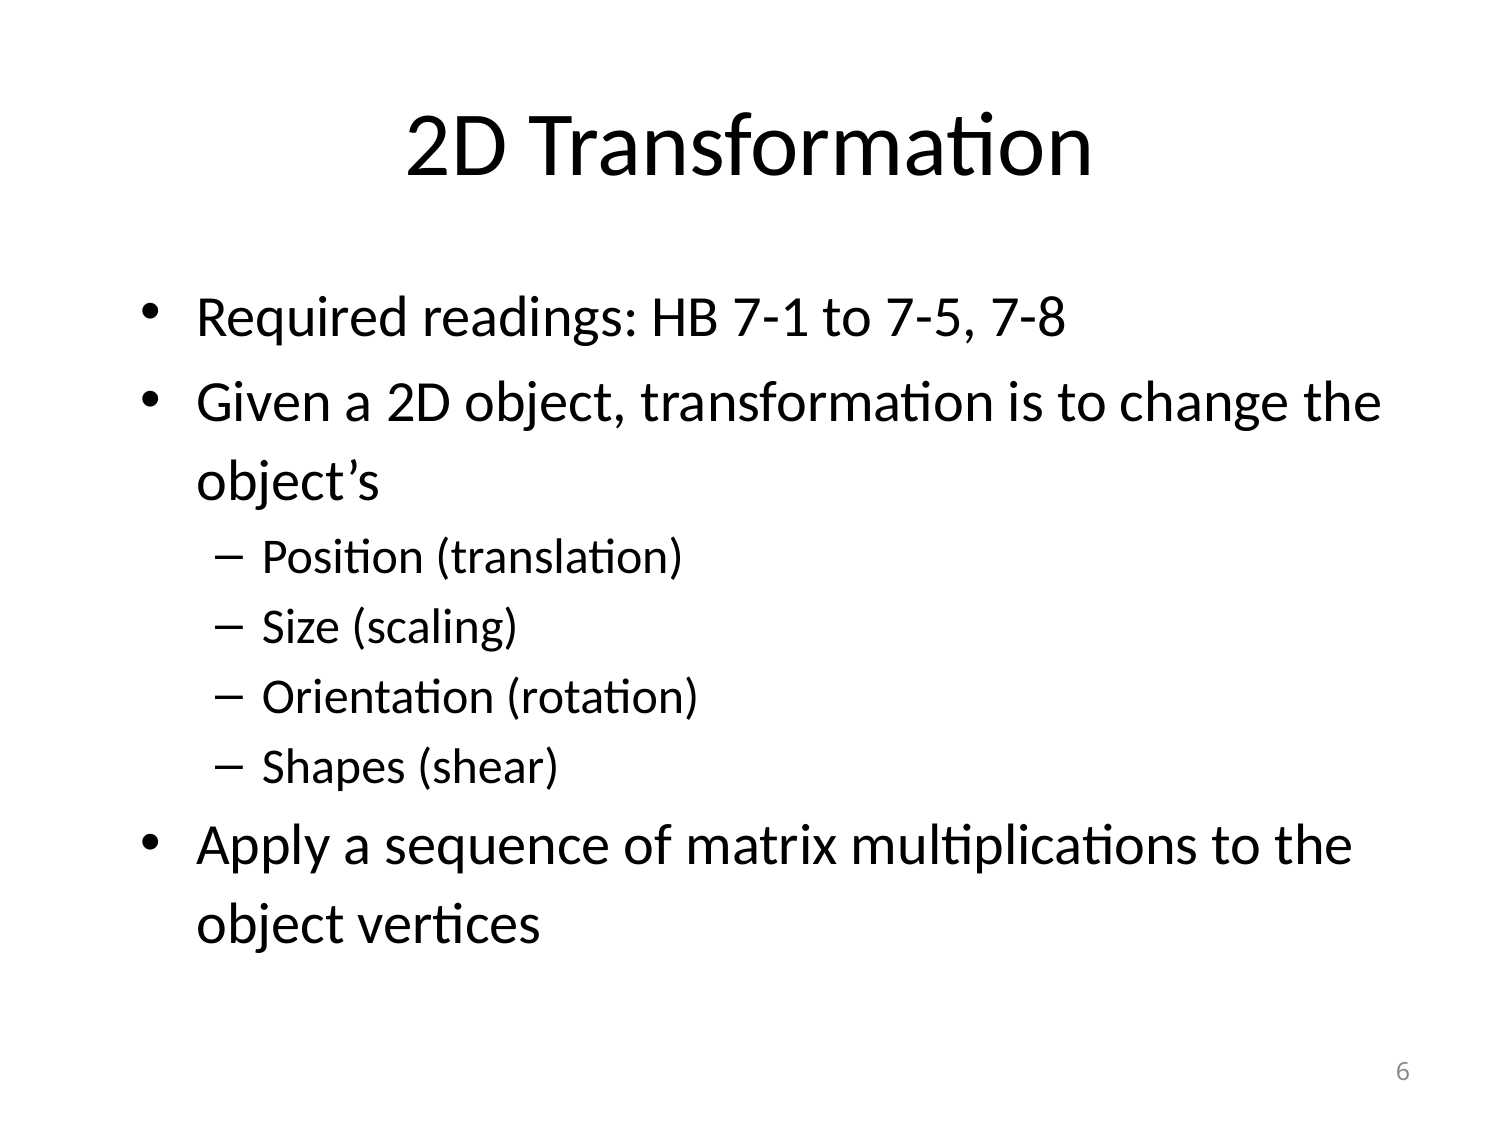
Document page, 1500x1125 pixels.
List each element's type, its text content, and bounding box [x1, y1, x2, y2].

list Required readings: HB 7-1 to 7-5, 7-8 Given a 2D object, transformation is to change the object’s Position (translation) Size (scaling) Orientation (rotation) Shapes (shear) Apply a sequence of matrix multiplications to the object vertices [125, 262, 1475, 938]
slide_number 6 [1074, 1042, 1425, 1103]
title 2D Transformation [75, 45, 1425, 233]
